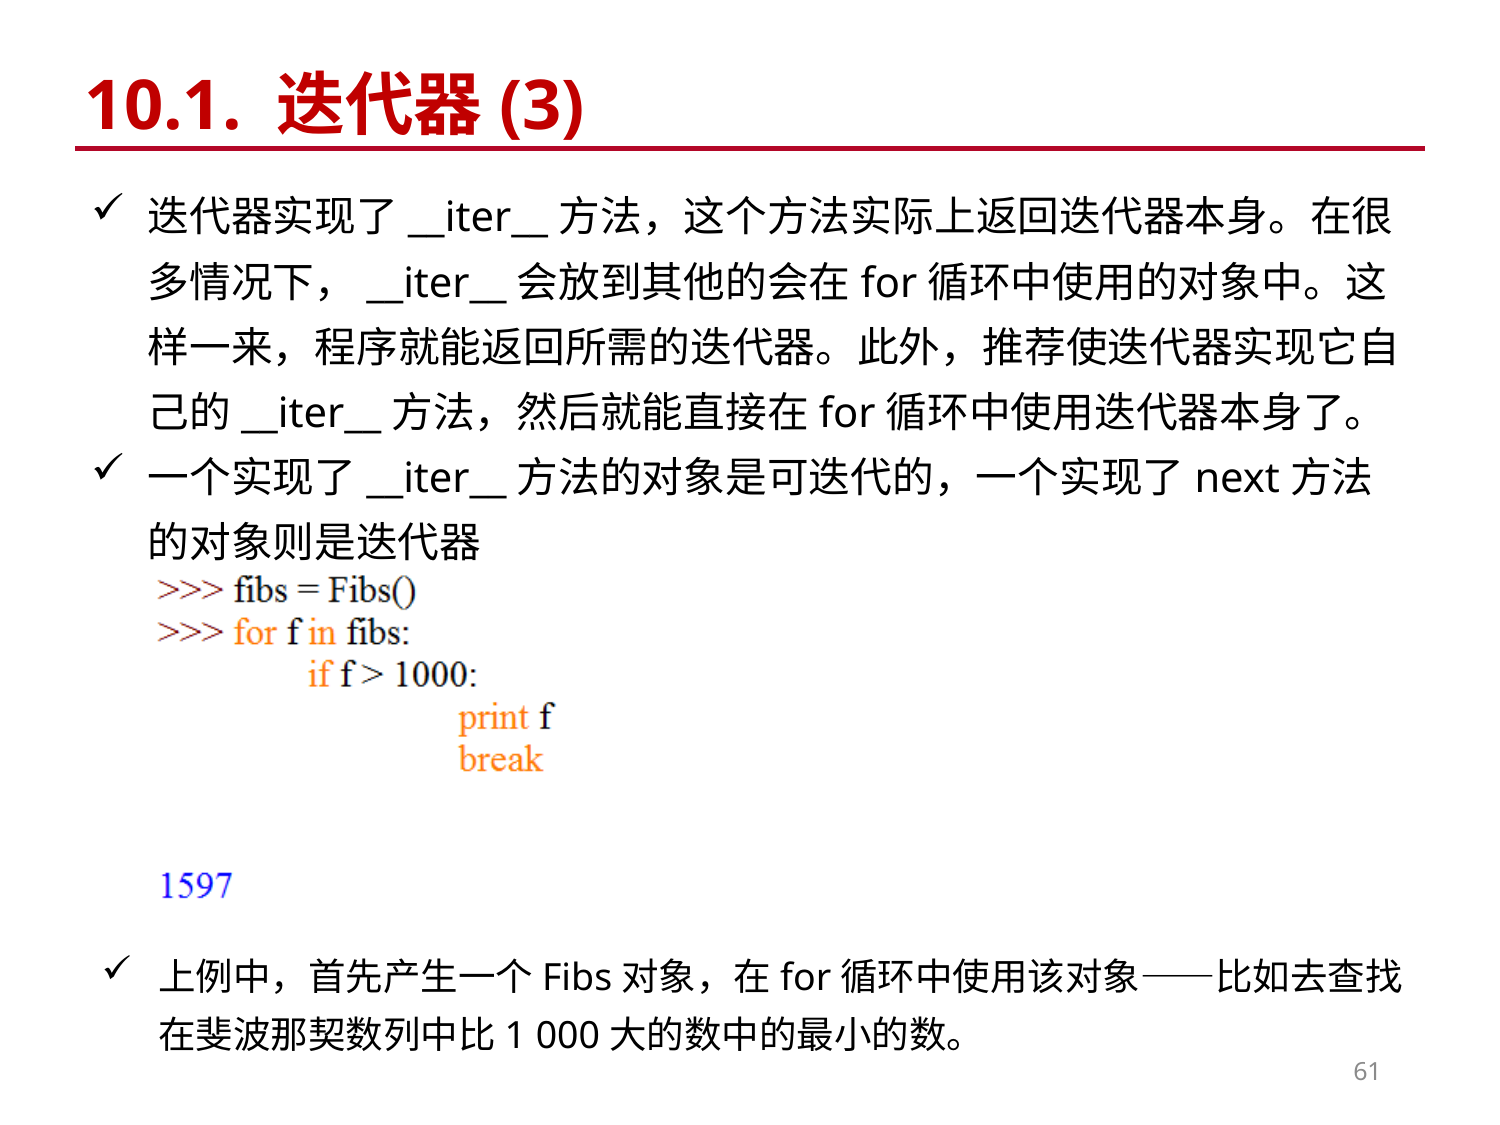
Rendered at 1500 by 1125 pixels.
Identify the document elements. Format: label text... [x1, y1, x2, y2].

picture [155, 571, 647, 906]
text_box 10.1. 迭代器(3) [70, 53, 1426, 151]
text_box 迭代器实现了__iter__方法，这个方法实际上返回迭代器本身。在很多情况下，__iter__会放到其他的会在for循环中使用的对象中。这样一来，程序就能返回所需的迭代器。此外，推荐使迭代器实现它自己的__iter__方法，然后就能直接在for循环中使用迭代器本身了。 一个实现了__iter__方法的对象是可迭代的，一个实现了next方法的对象则是迭代器 [76, 167, 1425, 573]
text_box 上例中，首先产生一个Fibs对象，在for循环中使用该对象——比如去查找在斐波那契数列中比1 000大的数中的最小的数。 [86, 932, 1436, 1064]
slide_number 61 [1059, 1064, 1397, 1103]
